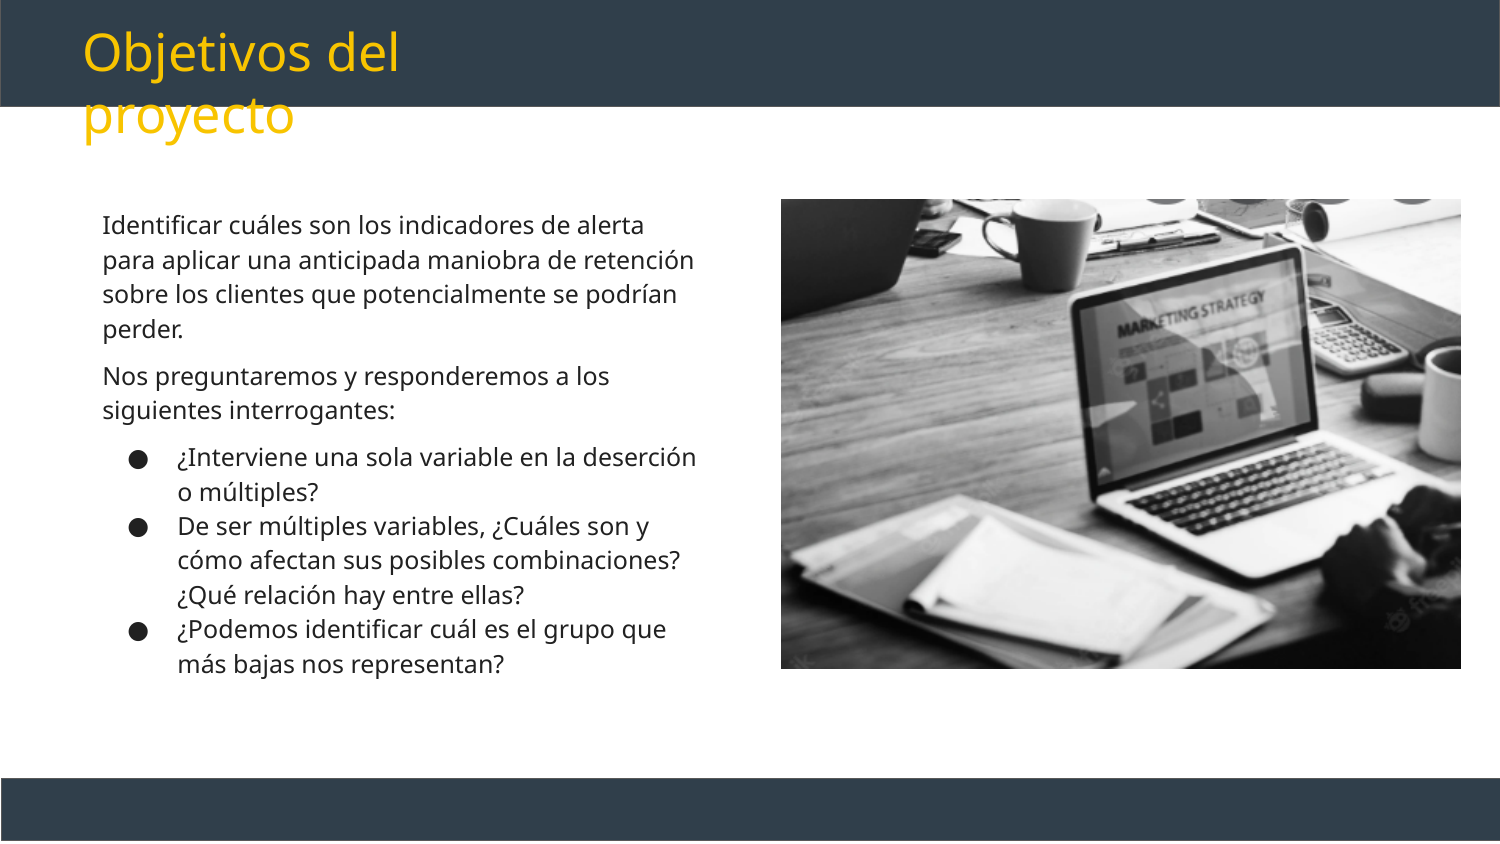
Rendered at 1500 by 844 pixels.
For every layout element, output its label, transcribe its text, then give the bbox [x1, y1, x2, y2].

text_box Identificar cuáles son los indicadores de alerta para aplicar una anticipada maniobra de retención sobre los clientes que potencialmente se podrían perder. Nos preguntaremos y responderemos a los siguientes interrogantes: ¿Interviene una sola variable en la deserción o múltiples? De ser múltiples variables, ¿Cuáles son y cómo afectan sus posibles combinaciones? ¿Qué relación hay entre ellas? ¿Podemos identificar cuál es el grupo que más bajas nos representan? [87, 190, 714, 739]
text_box [0, 0, 1500, 107]
subtitle [67, 161, 686, 292]
picture [780, 199, 1462, 669]
text_box Objetivos del proyecto [67, 3, 622, 159]
text_box [1, 778, 1500, 841]
